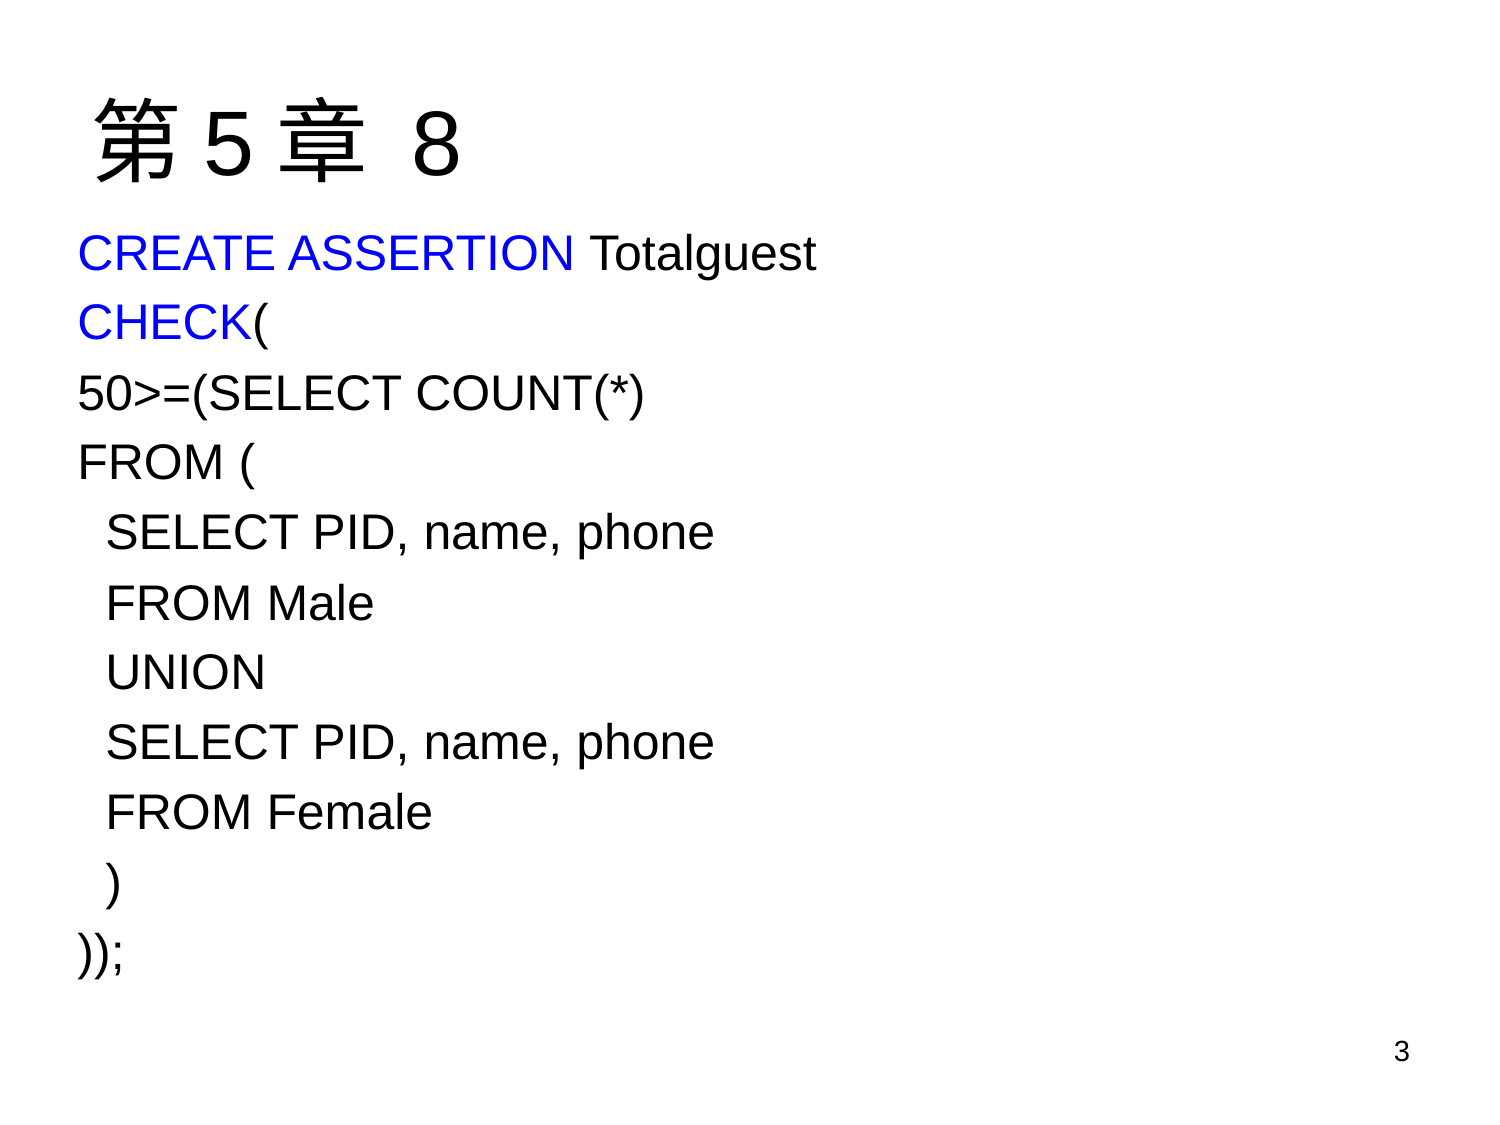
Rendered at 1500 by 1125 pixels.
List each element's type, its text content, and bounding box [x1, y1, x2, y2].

slide_number 3 [1074, 1024, 1426, 1103]
list CREATE ASSERTION Totalguest CHECK( 50>=(SELECT COUNT(*) FROM ( SELECT PID, name, phone FROM Male UNION SELECT PID, name, phone FROM Female ) )); [62, 212, 1413, 1088]
title 第5章 8 [74, 44, 1426, 233]
